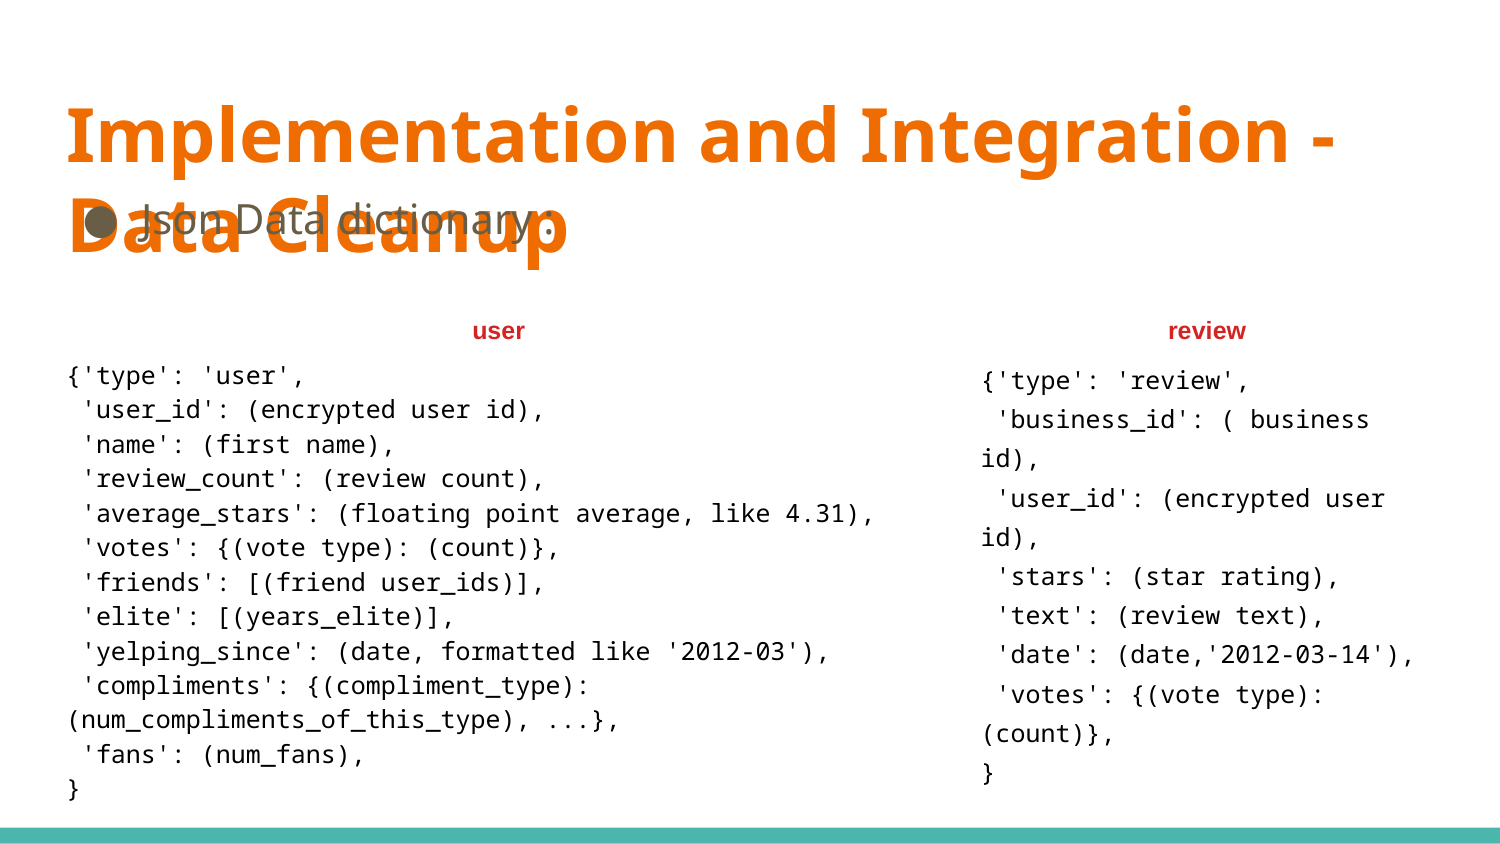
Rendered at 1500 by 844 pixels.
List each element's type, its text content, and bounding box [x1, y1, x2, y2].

text_box user {'type': 'user', 'user_id': (encrypted user id), 'name': (first name), 'review_count': (review count), 'average_stars': (floating point average, like 4.31), 'votes': {(vote type): (count)}, 'friends': [(friend user_ids)], 'elite': [(years_elite)], 'yelping_since': (date, formatted like '2012-03'), 'compliments': {(compliment_type): (num_compliments_of_this_type), ...}, 'fans': (num_fans), } [51, 290, 947, 800]
title Implementation and Integration - Data Cleanup [51, 72, 1449, 170]
text_box review {'type': 'review', 'business_id': ( business id), 'user_id': (encrypted user id), 'stars': (star rating), 'text': (review text), 'date': (date,'2012-03-14'), 'votes': {(vote type): (count)}, } [965, 290, 1449, 760]
list Json Data dictionary : [51, 170, 1449, 246]
